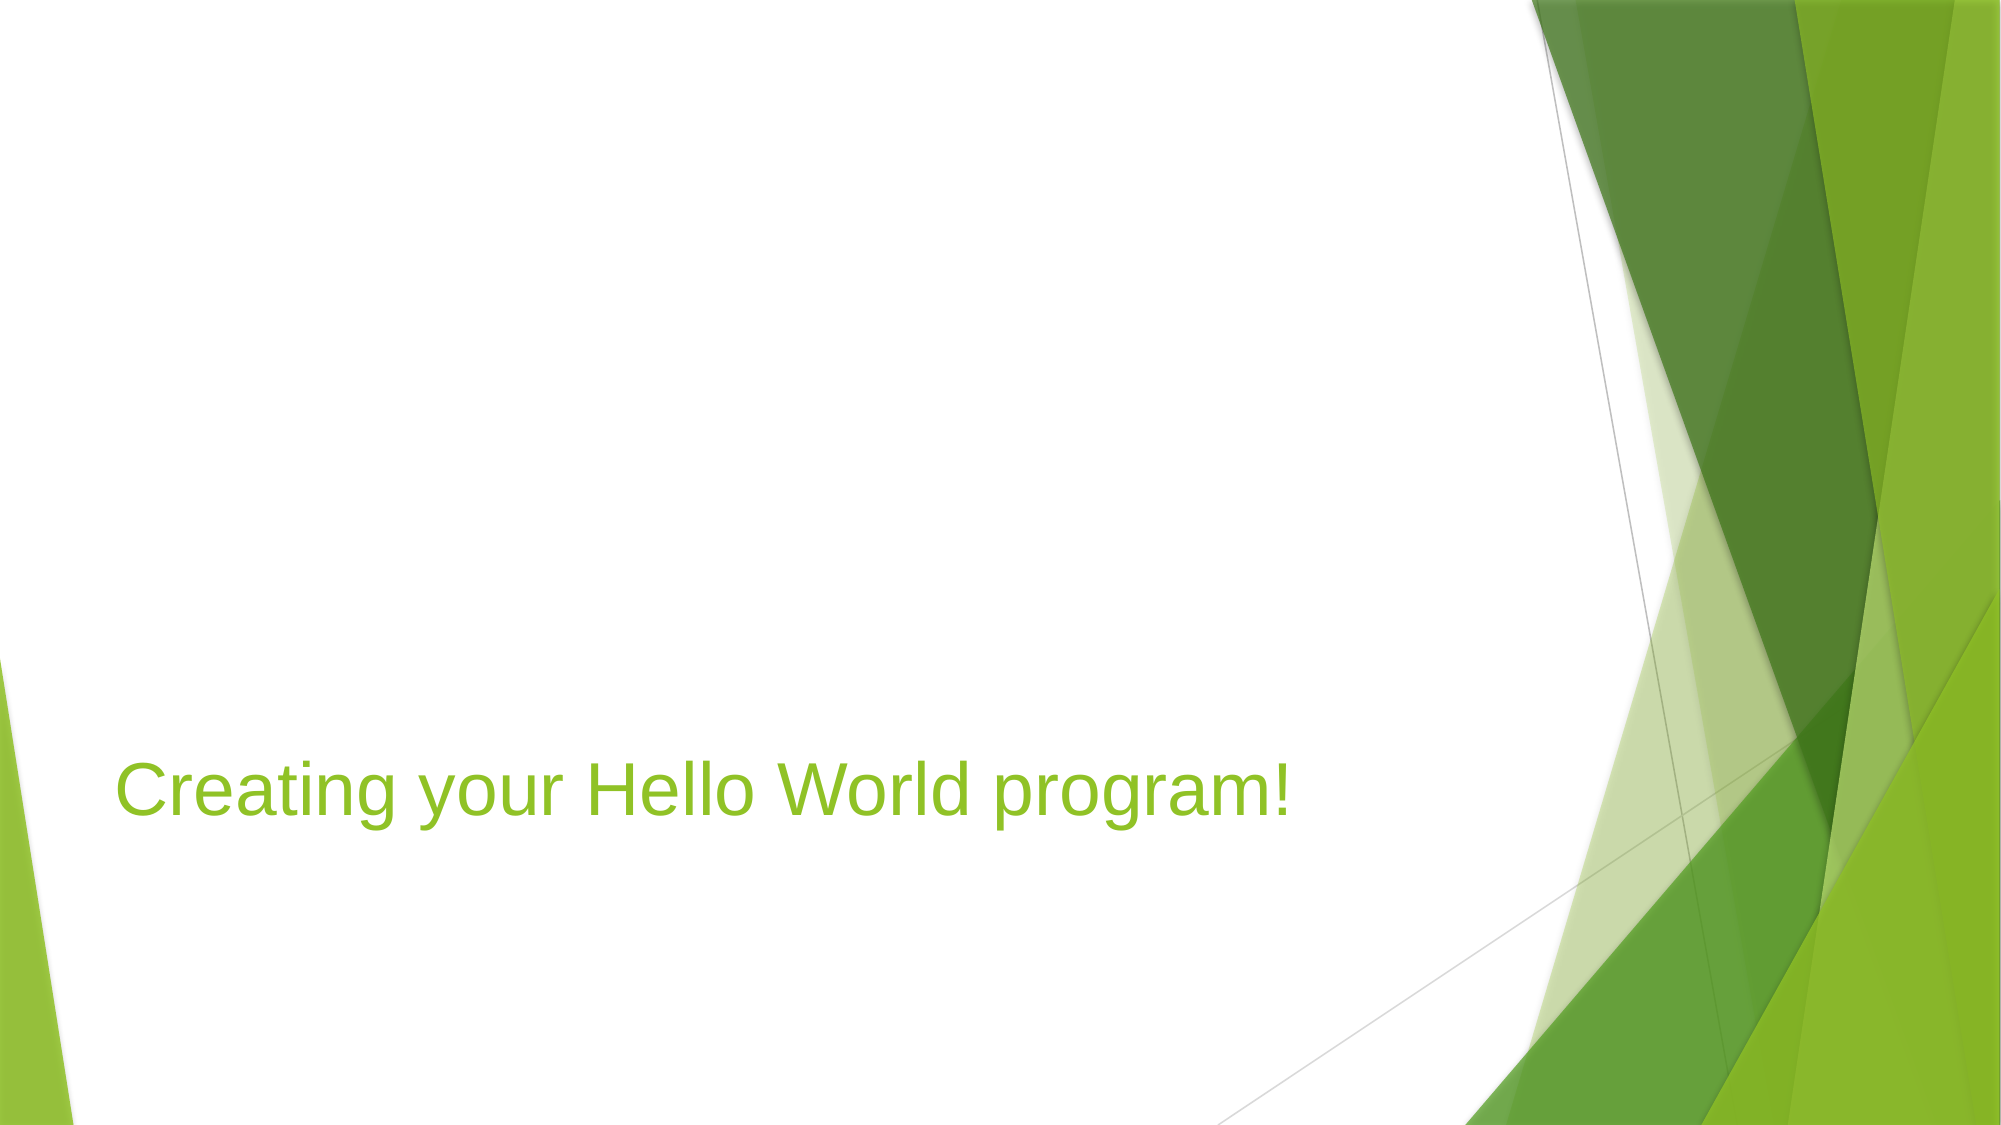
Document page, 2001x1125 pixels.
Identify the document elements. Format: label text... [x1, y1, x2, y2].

title Creating your Hello World program! [99, 733, 1976, 1009]
